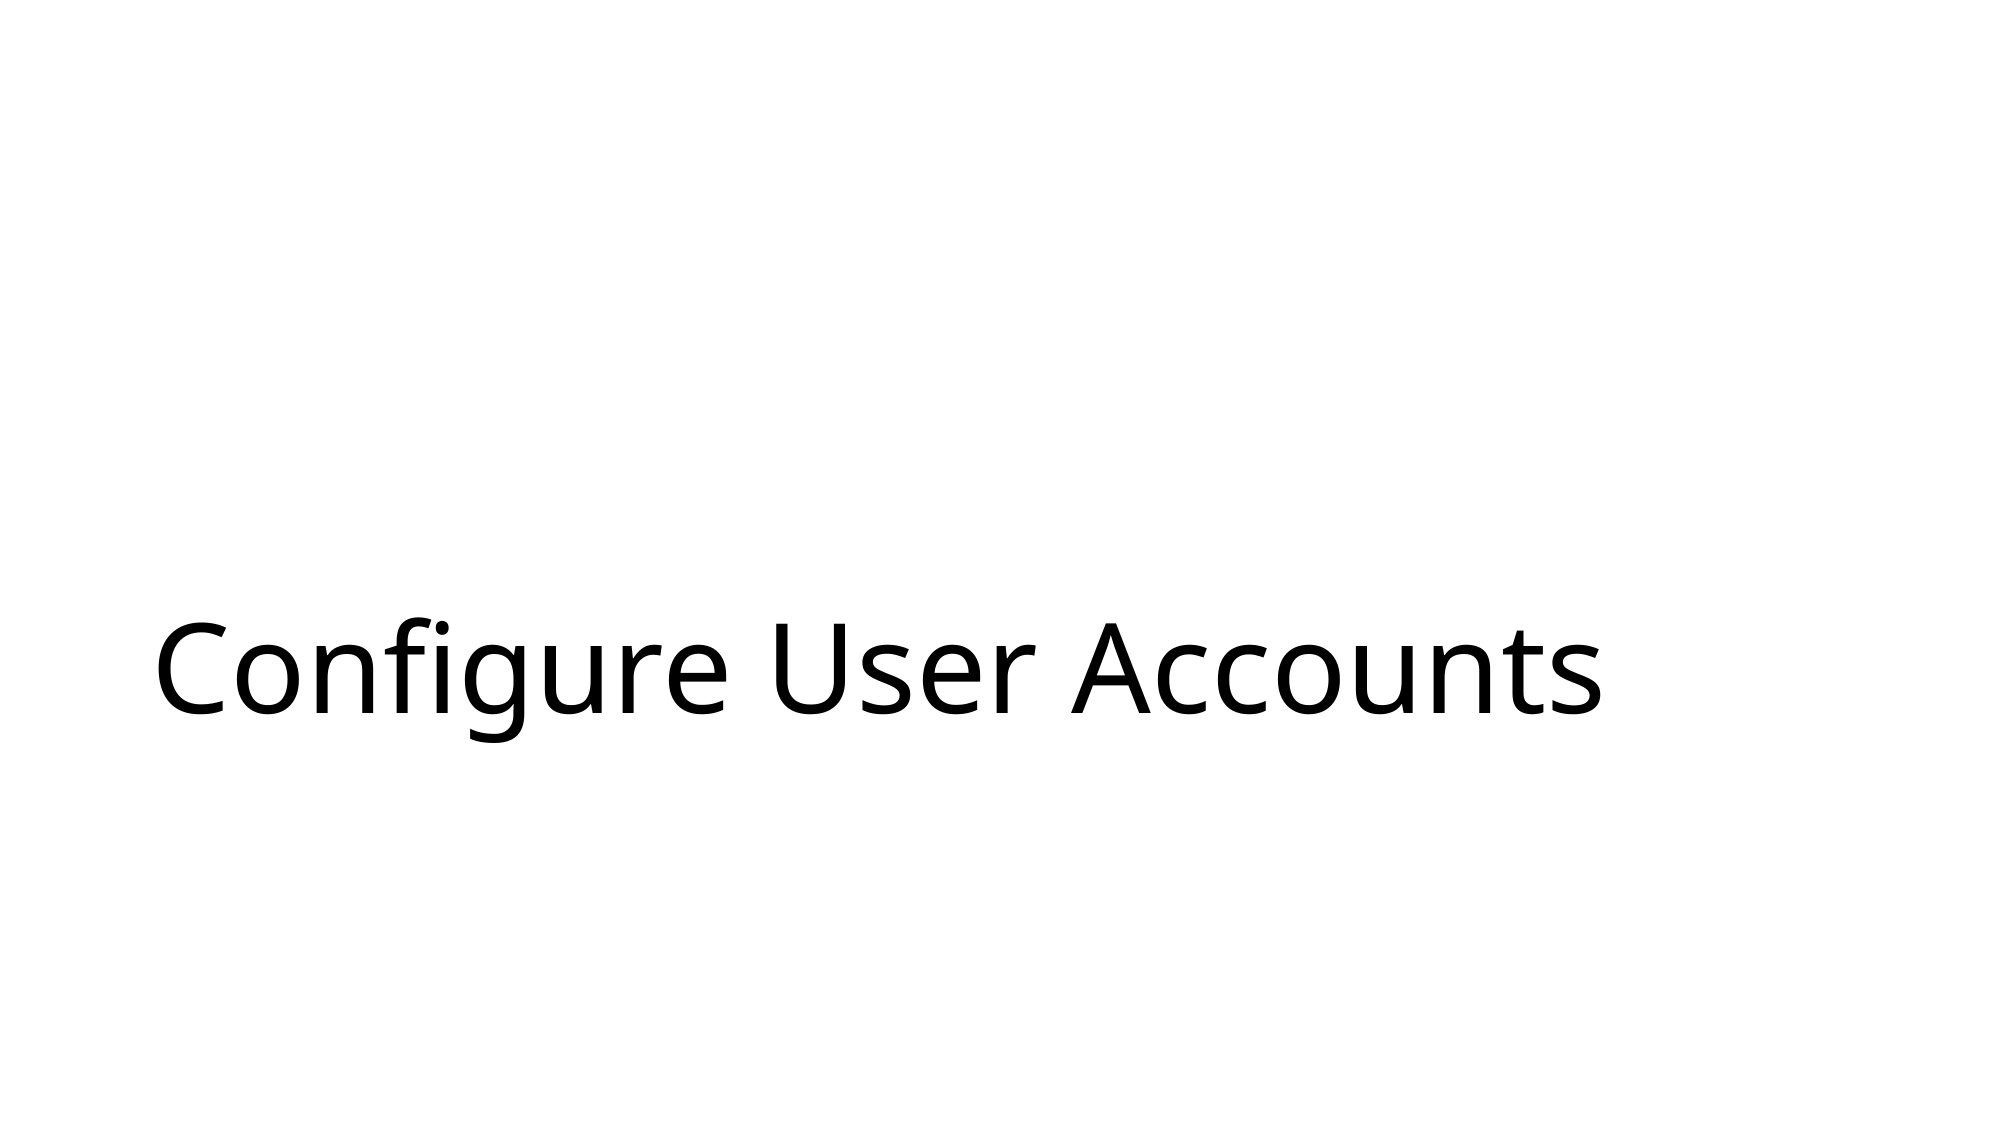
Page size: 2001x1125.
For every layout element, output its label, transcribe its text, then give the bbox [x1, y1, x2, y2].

title Configure User Accounts [136, 280, 1862, 749]
